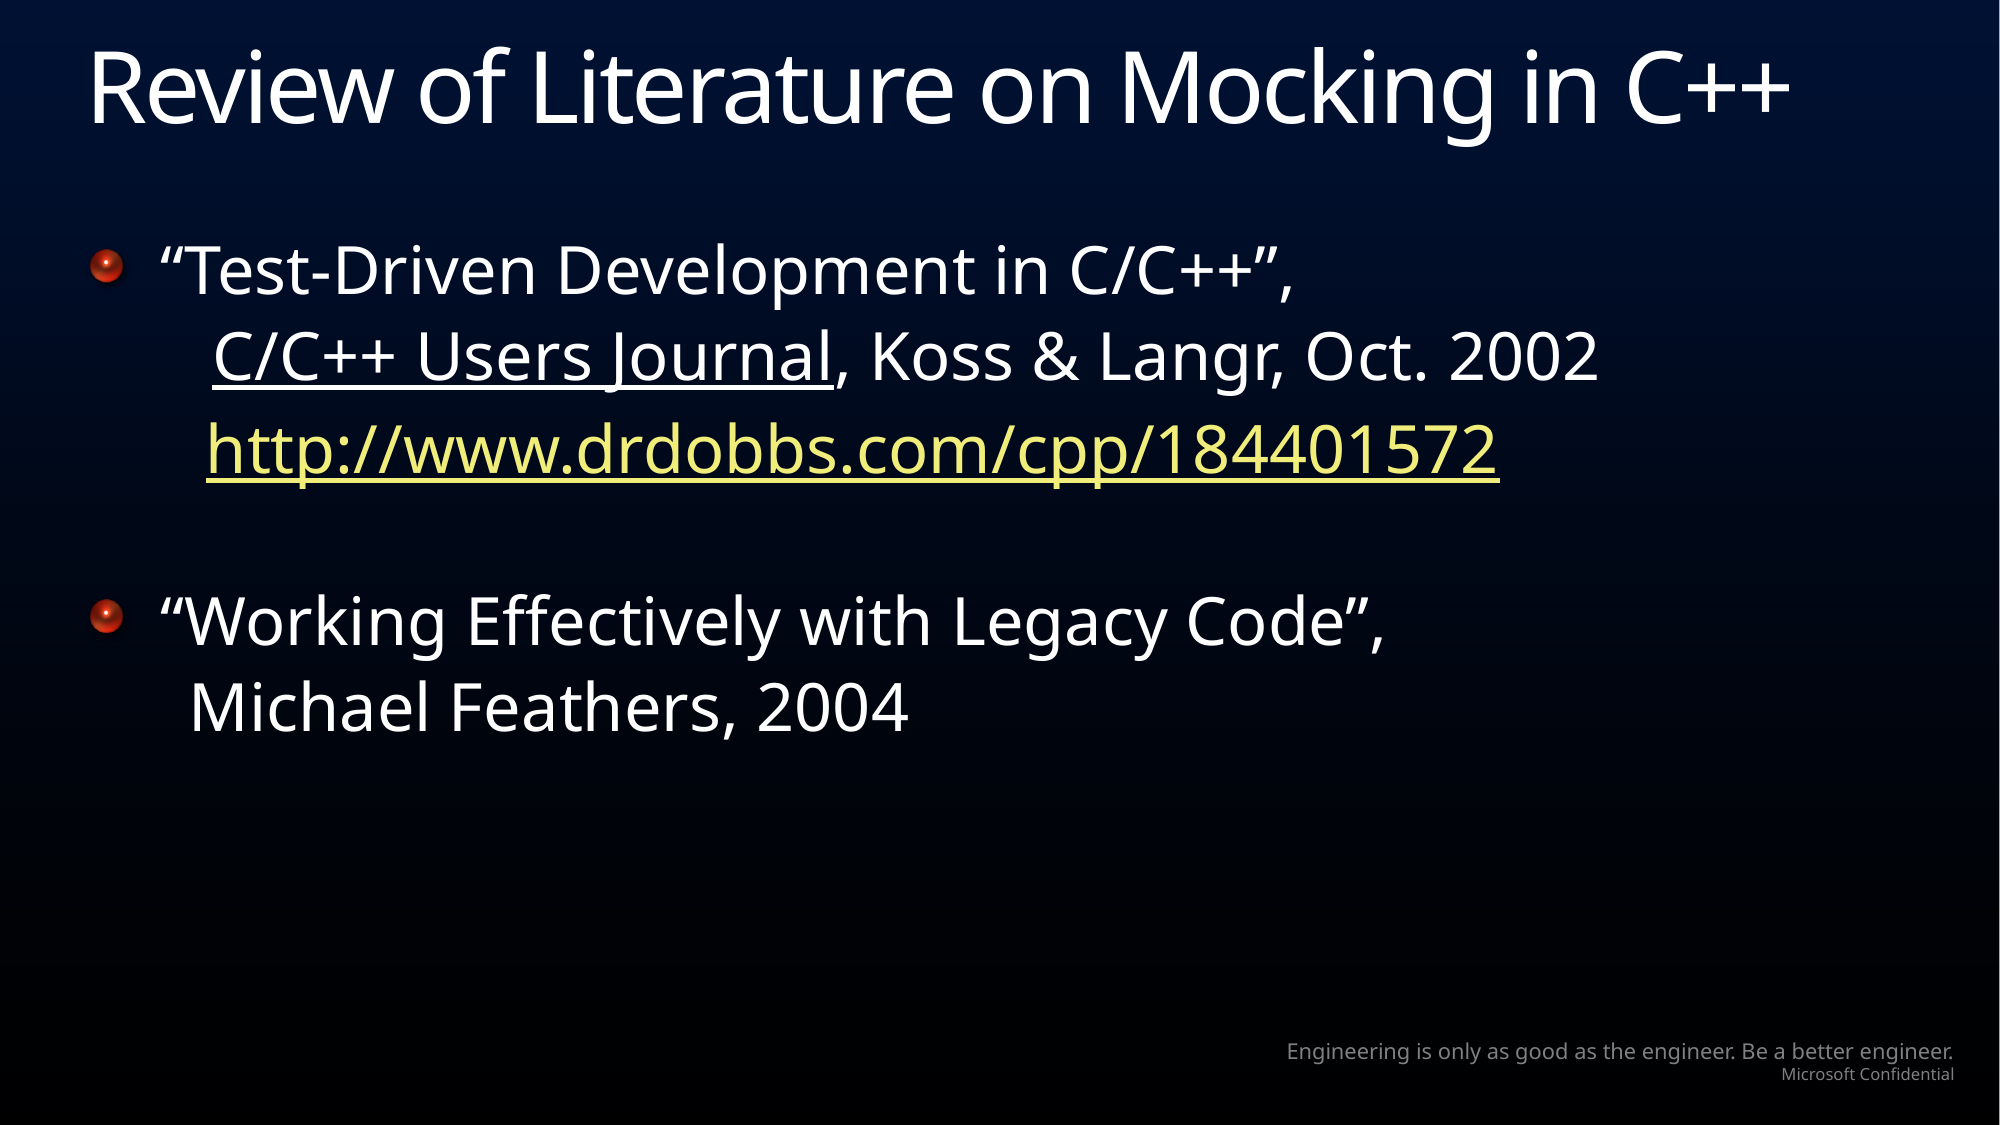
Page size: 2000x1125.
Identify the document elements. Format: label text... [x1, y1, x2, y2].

list “Test-Driven Development in C/C++”, C/C++ Users Journal, Koss & Langr, Oct. 2002 http://www.drdobbs.com/cpp/184401572 “Working Effectively with Legacy Code”, Michael Feathers, 2004 [85, 237, 1914, 755]
title Review of Literature on Mocking in C++ [85, 37, 1914, 147]
picture [0, 0, 2000, 1125]
